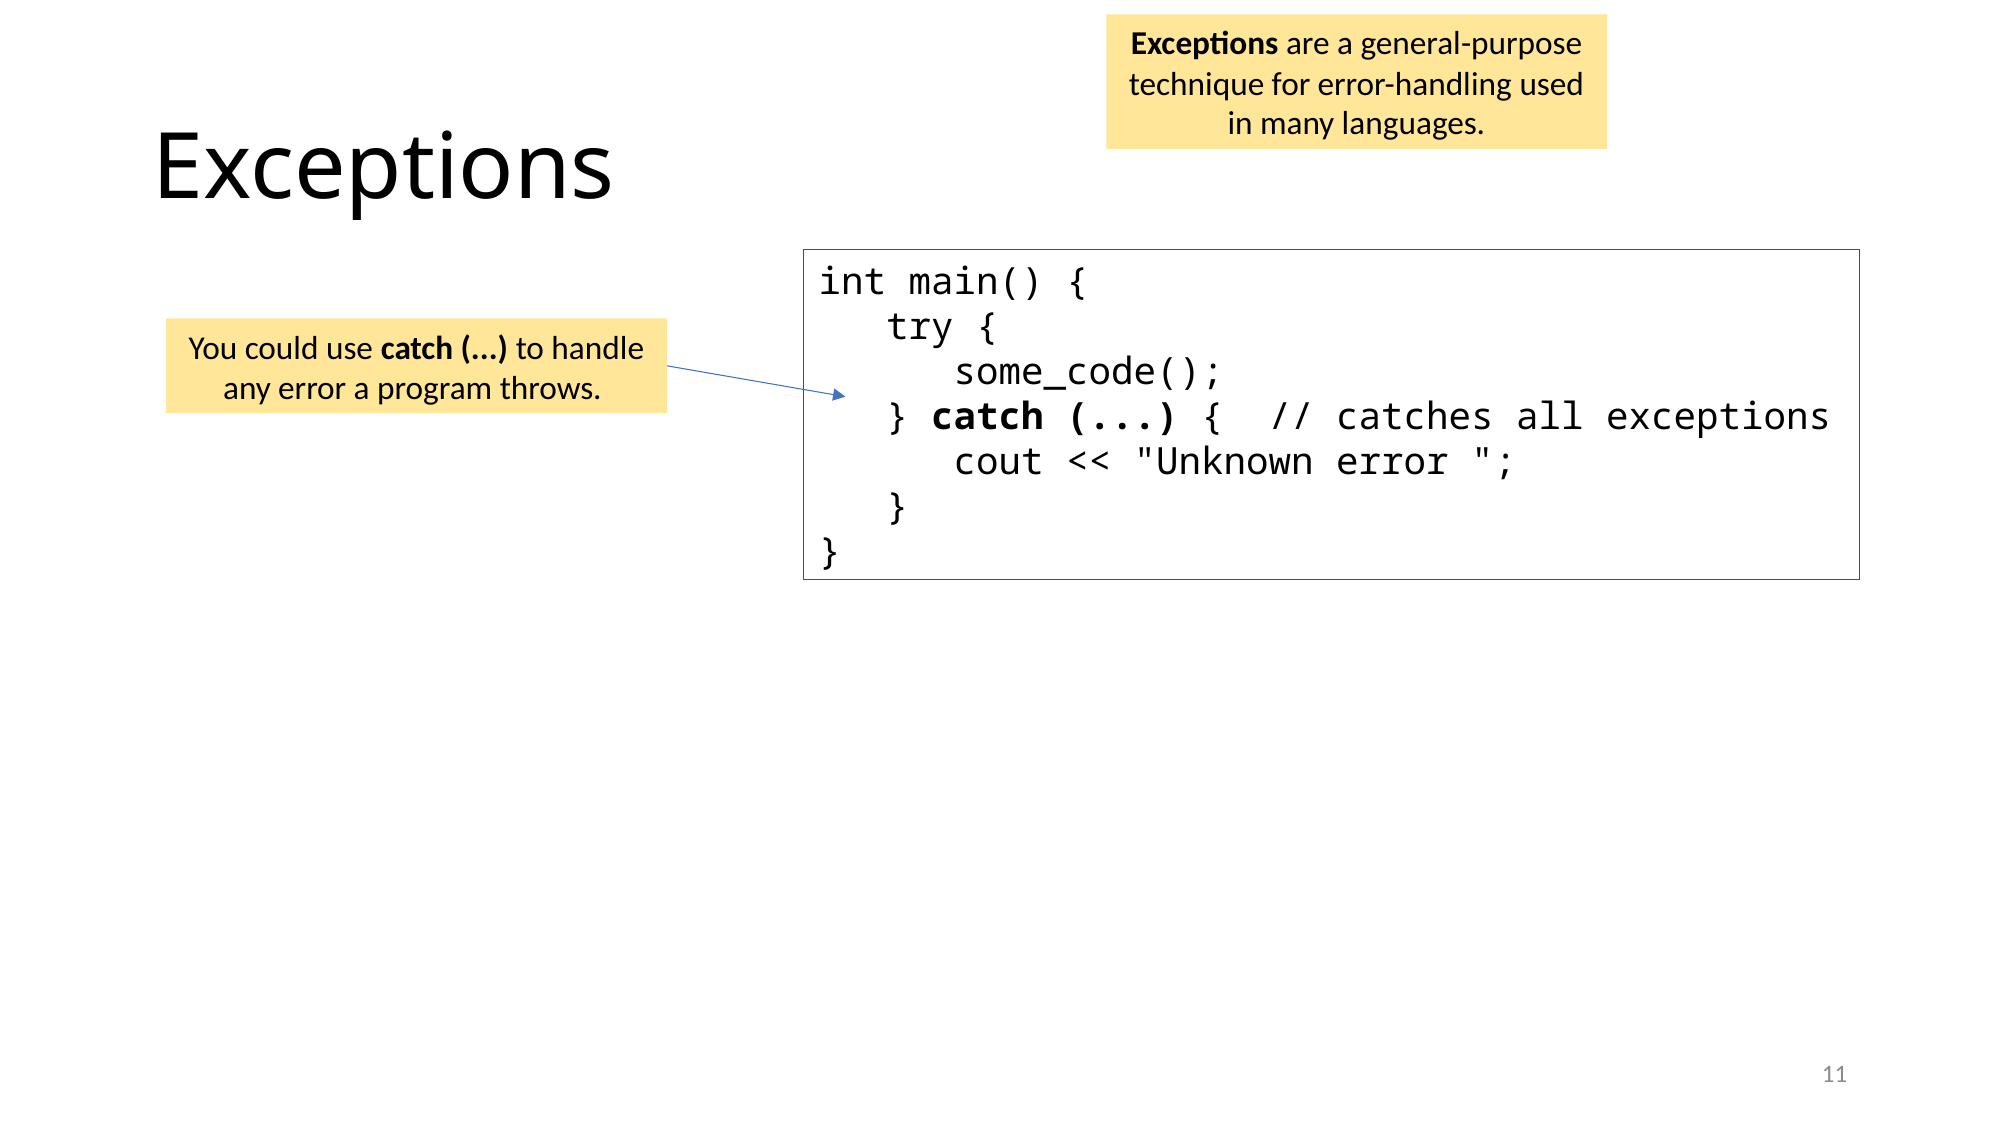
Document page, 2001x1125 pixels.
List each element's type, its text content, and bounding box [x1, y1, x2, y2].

slide_number 11 [1412, 1042, 1863, 1103]
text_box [666, 366, 846, 397]
title Exceptions [137, 59, 1251, 278]
text_box Exceptions are a general-purpose technique for error-handling used in many languages. [1106, 14, 1608, 149]
text_box int main() { try { some_code(); } catch (...) { // catches all exceptions cout << "Unknown error "; } } [803, 249, 1860, 580]
text_box You could use catch (...) to handle any error a program throws. [166, 318, 667, 414]
